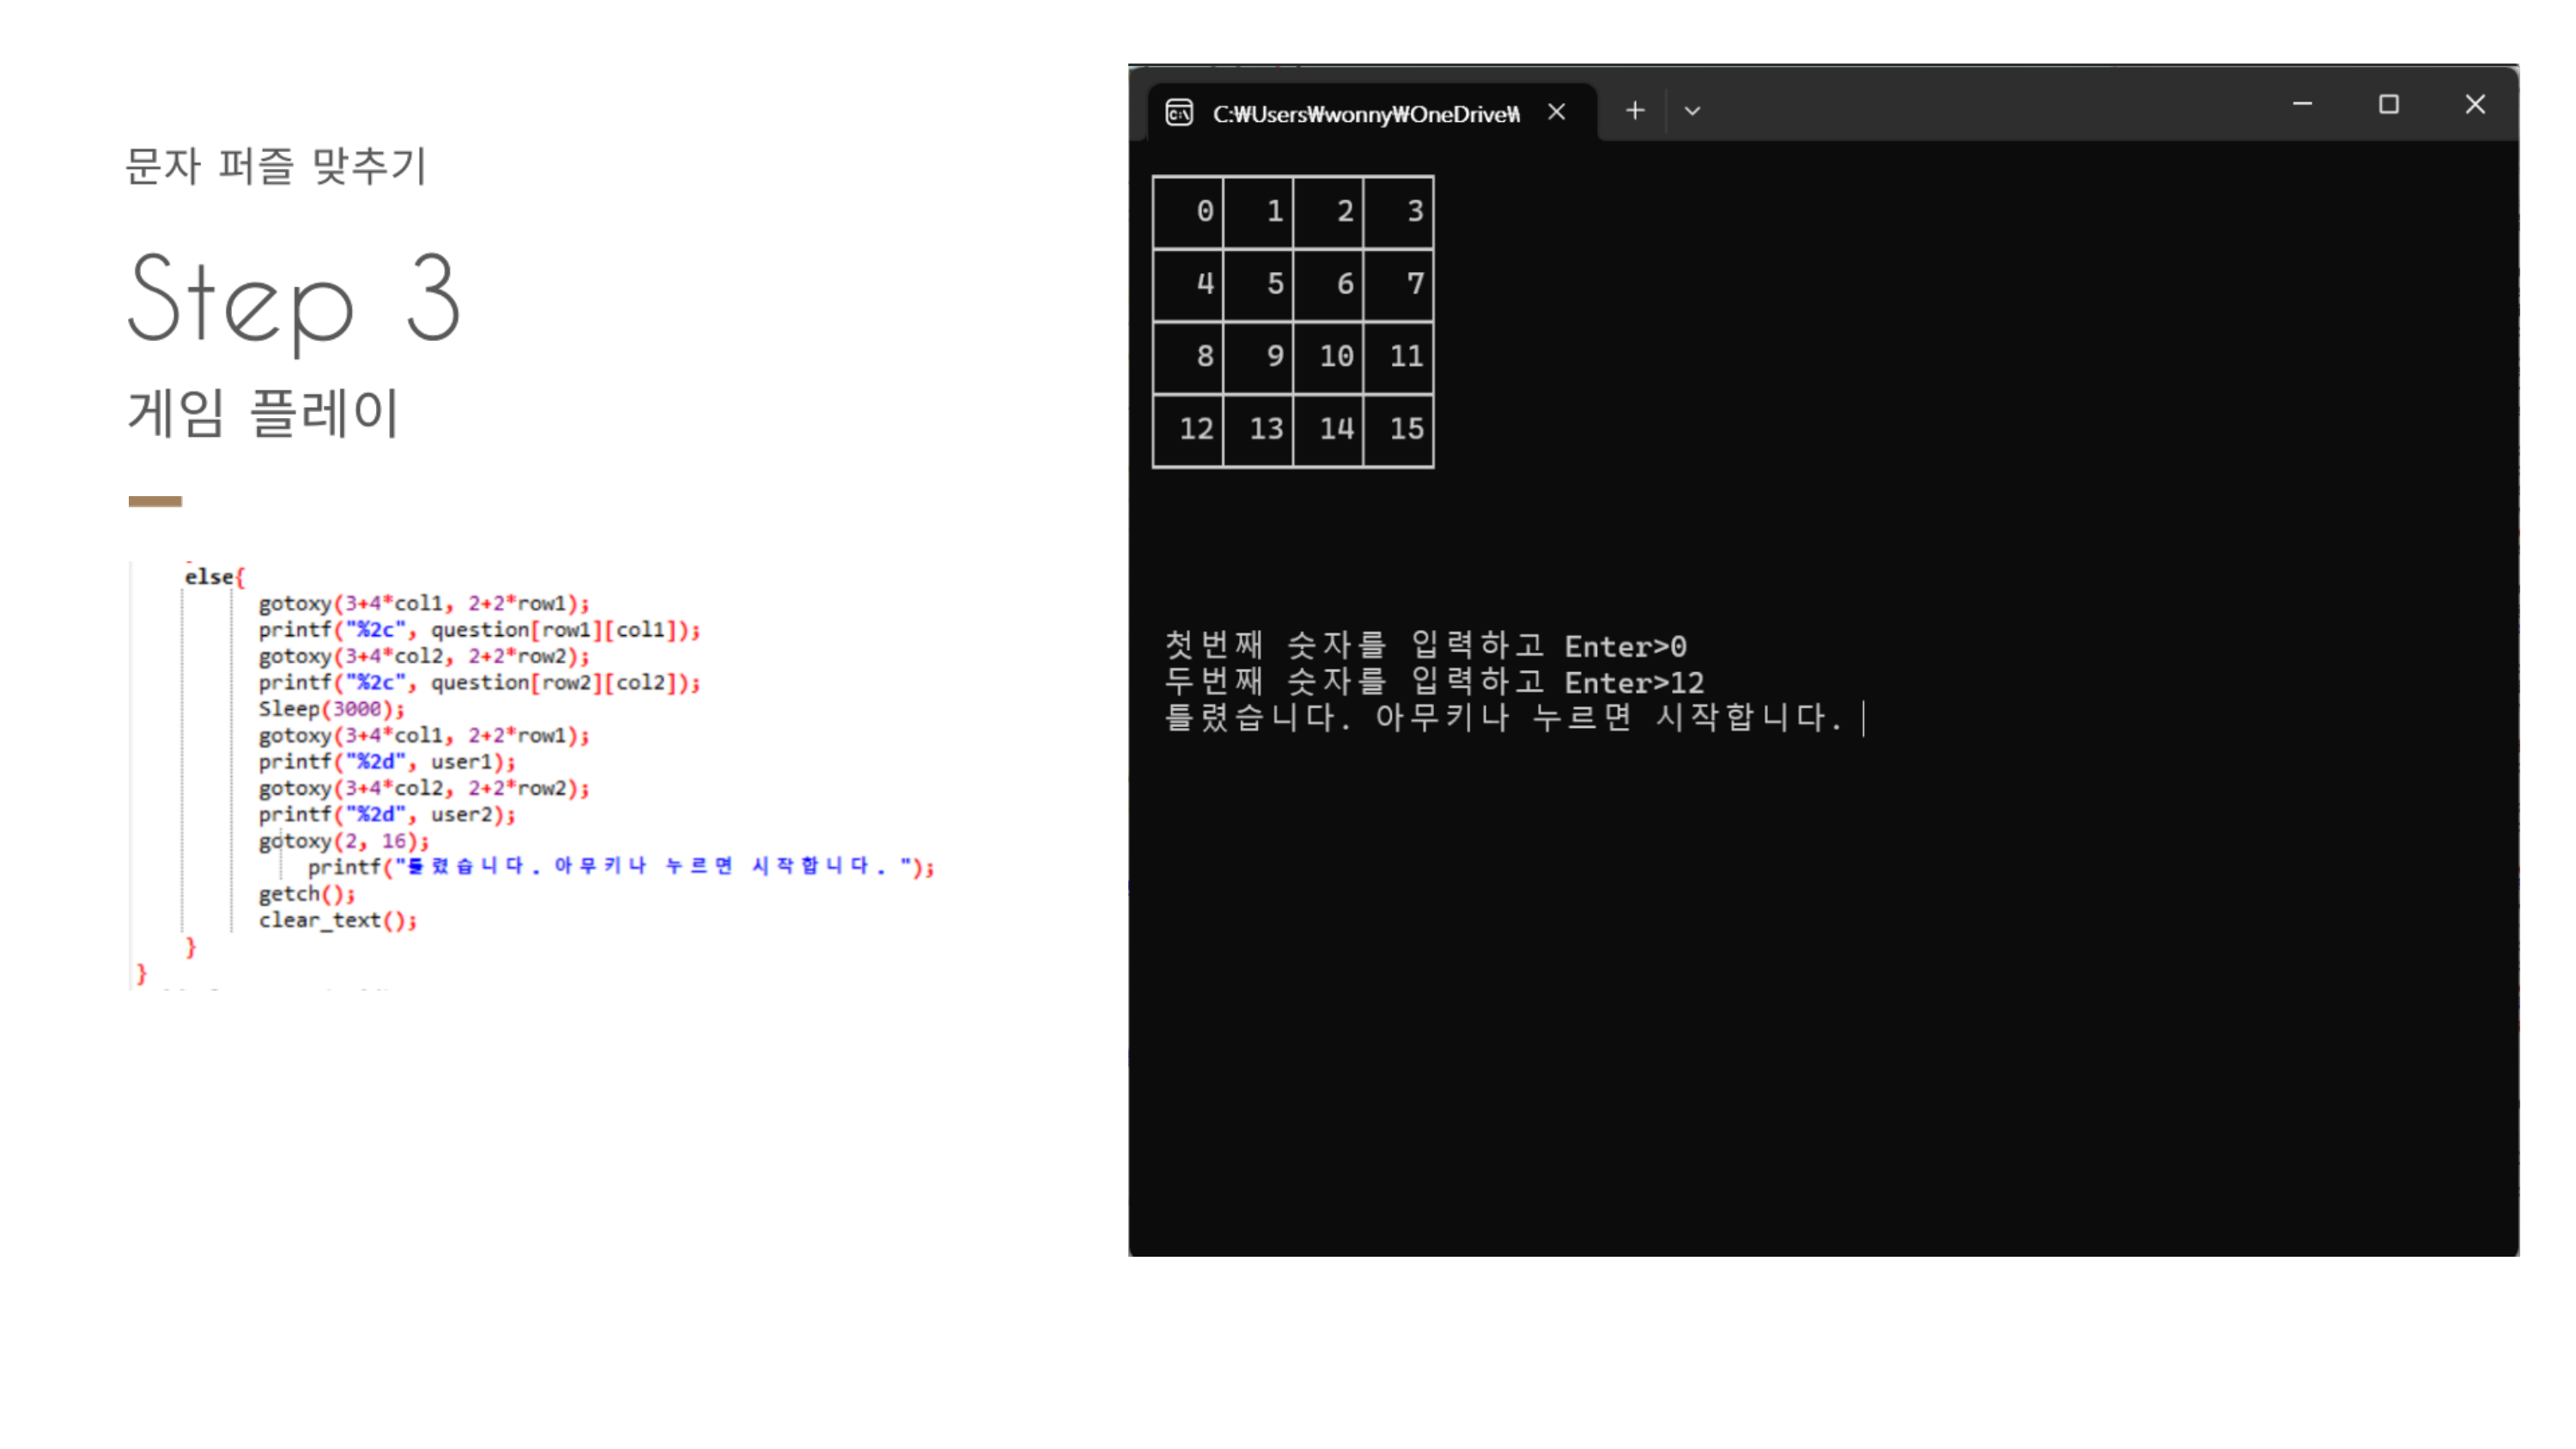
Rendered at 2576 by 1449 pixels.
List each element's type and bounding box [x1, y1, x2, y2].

text_box [129, 495, 183, 507]
text_box [129, 561, 1048, 991]
text_box [1127, 65, 2520, 1257]
picture [90, 124, 574, 551]
